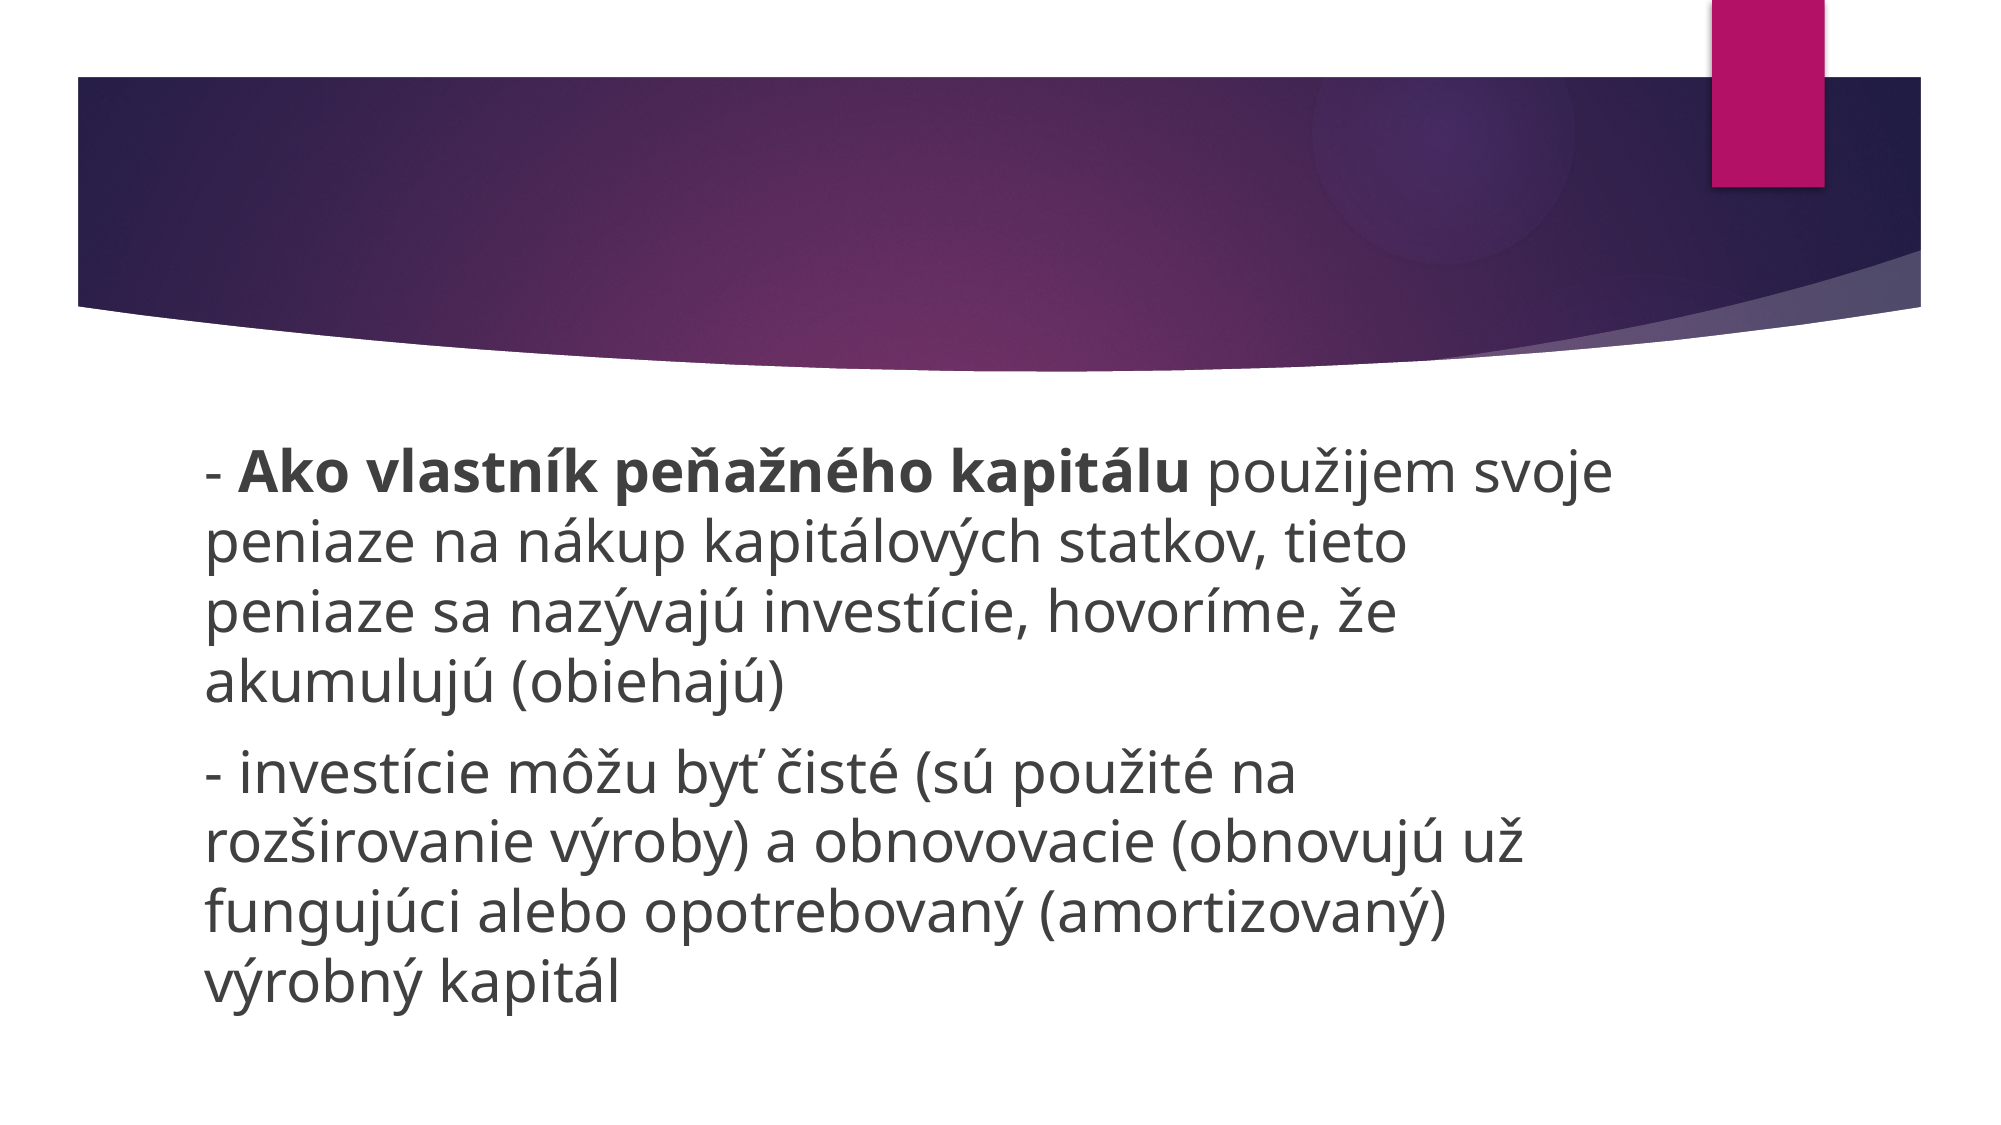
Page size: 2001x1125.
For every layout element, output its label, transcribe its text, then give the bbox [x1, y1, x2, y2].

list - Ako vlastník peňažného kapitálu použijem svoje peniaze na nákup kapitálových statkov, tieto peniaze sa nazývajú investície, hovoríme, že akumulujú (obiehajú) - investície môžu byť čisté (sú použité na rozširovanie výroby) a obnovovacie (obnovujú už fungujúci alebo opotrebovaný (amortizovaný) výrobný kapitál [189, 427, 1638, 1028]
